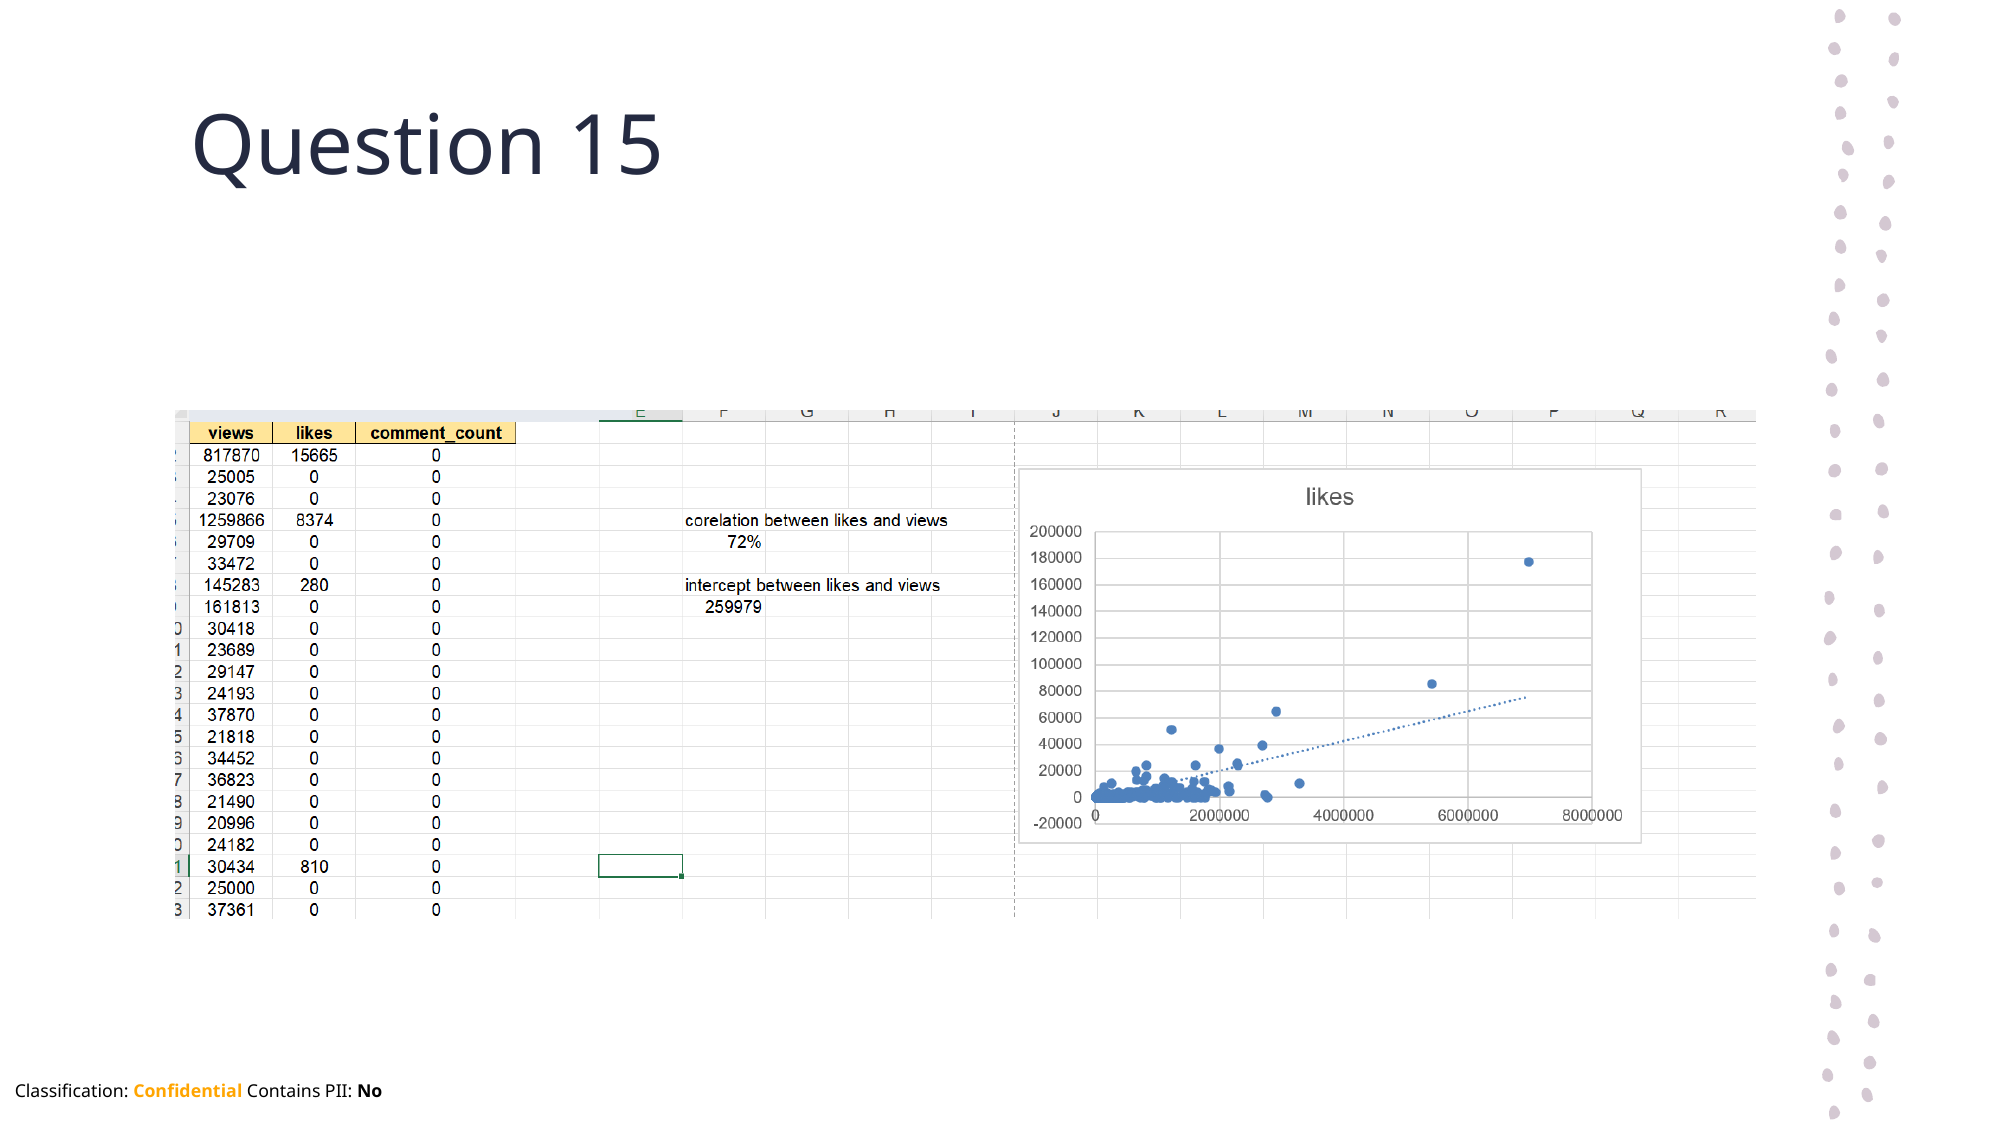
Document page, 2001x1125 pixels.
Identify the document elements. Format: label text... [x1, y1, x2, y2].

title Question 15 [175, 82, 1756, 300]
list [175, 410, 1756, 919]
